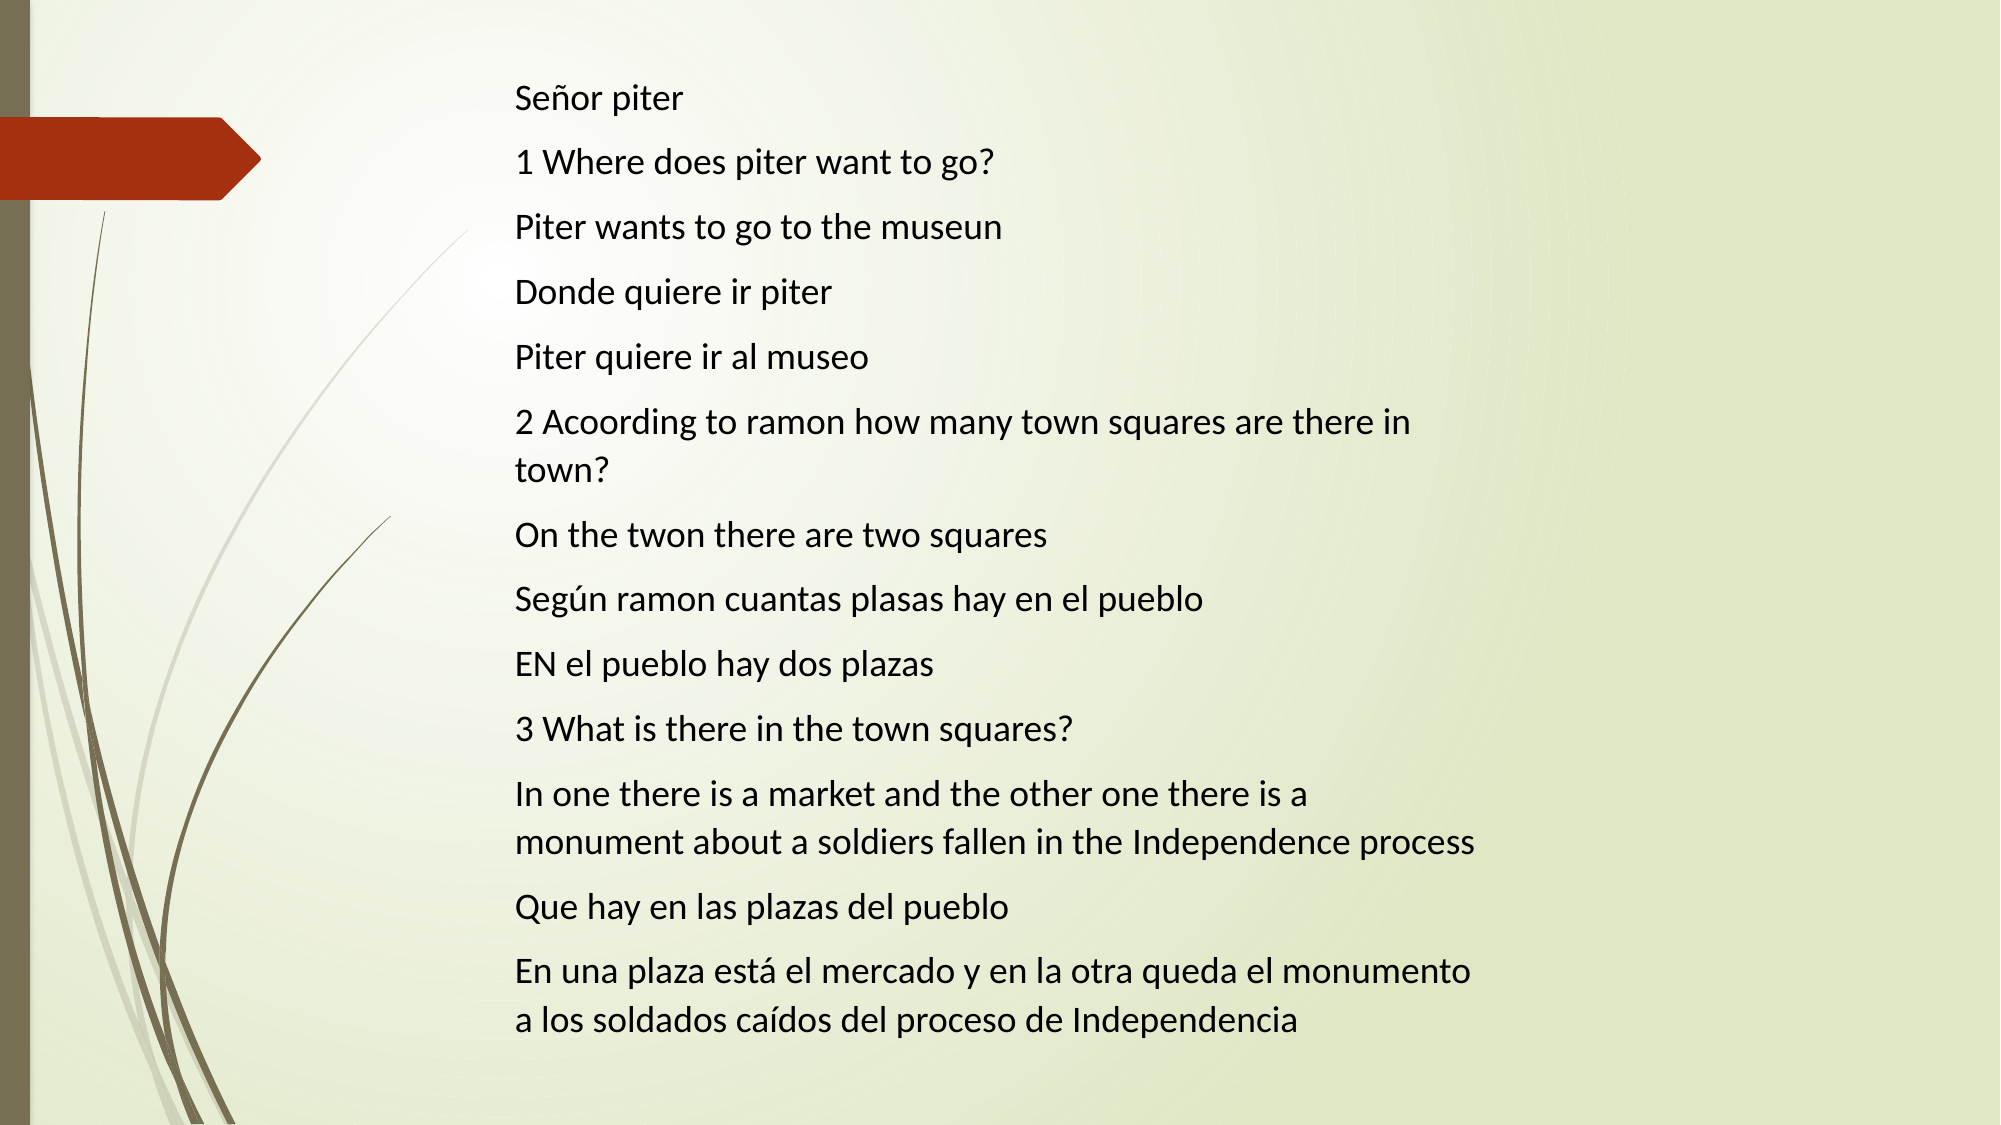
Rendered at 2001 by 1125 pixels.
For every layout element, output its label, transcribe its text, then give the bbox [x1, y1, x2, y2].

text_box Señor piter 1 Where does piter want to go? Piter wants to go to the museun Donde quiere ir piter Piter quiere ir al museo 2 Acoording to ramon how many town squares are there in town? On the twon there are two squares Según ramon cuantas plasas hay en el pueblo EN el pueblo hay dos plazas 3 What is there in the town squares? In one there is a market and the other one there is a monument about a soldiers fallen in the Independence process Que hay en las plazas del pueblo En una plaza está el mercado y en la otra queda el monumento a los soldados caídos del proceso de Independencia [500, 0, 1500, 1047]
